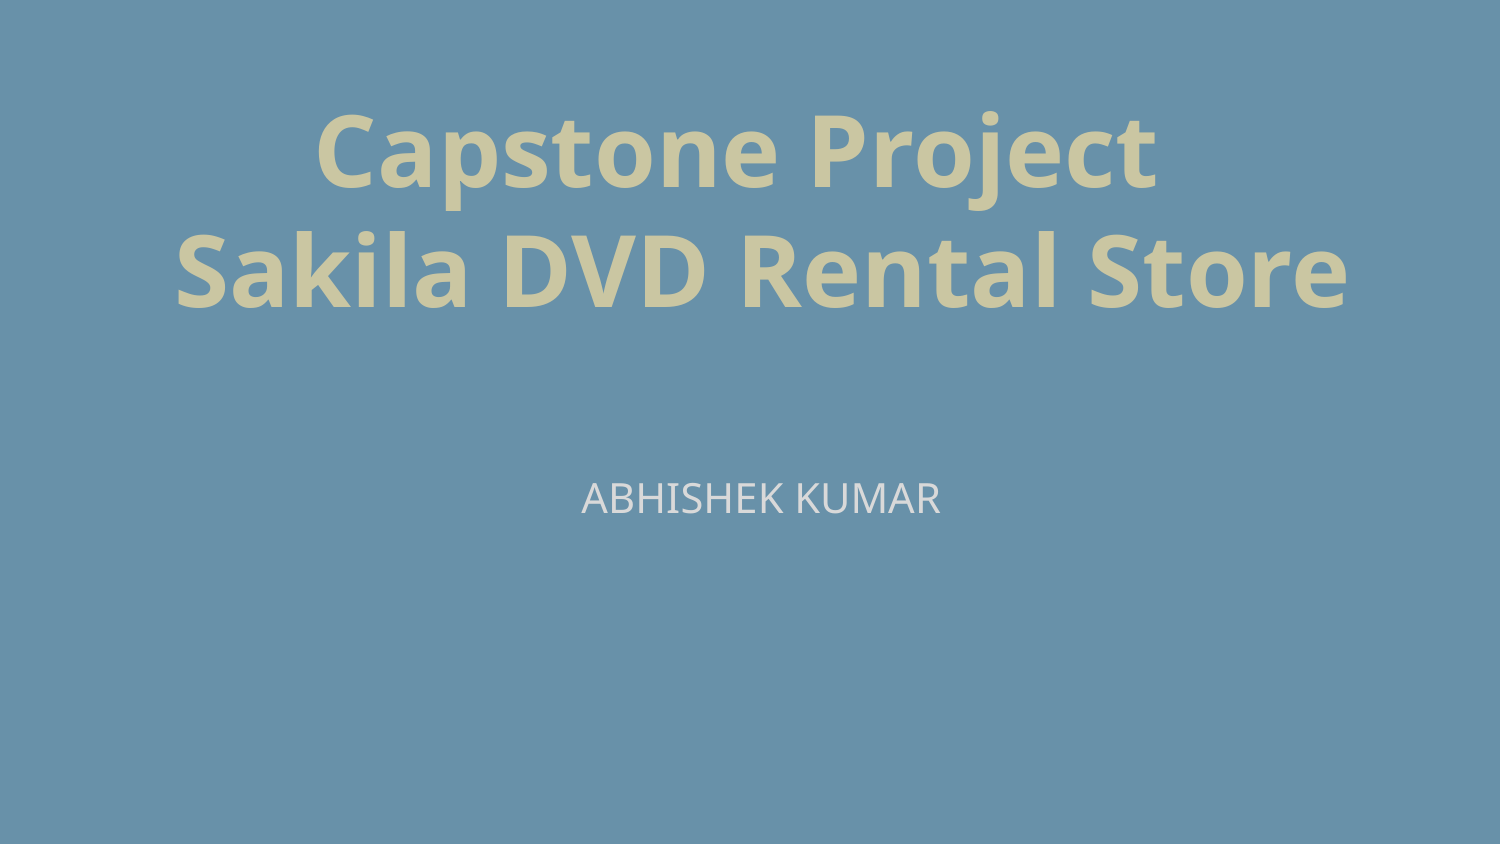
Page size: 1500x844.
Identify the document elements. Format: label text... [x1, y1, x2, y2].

title Capstone Project Sakila DVD Rental Store [118, 72, 1382, 315]
subtitle ABHISHEK KUMAR [502, 421, 998, 644]
